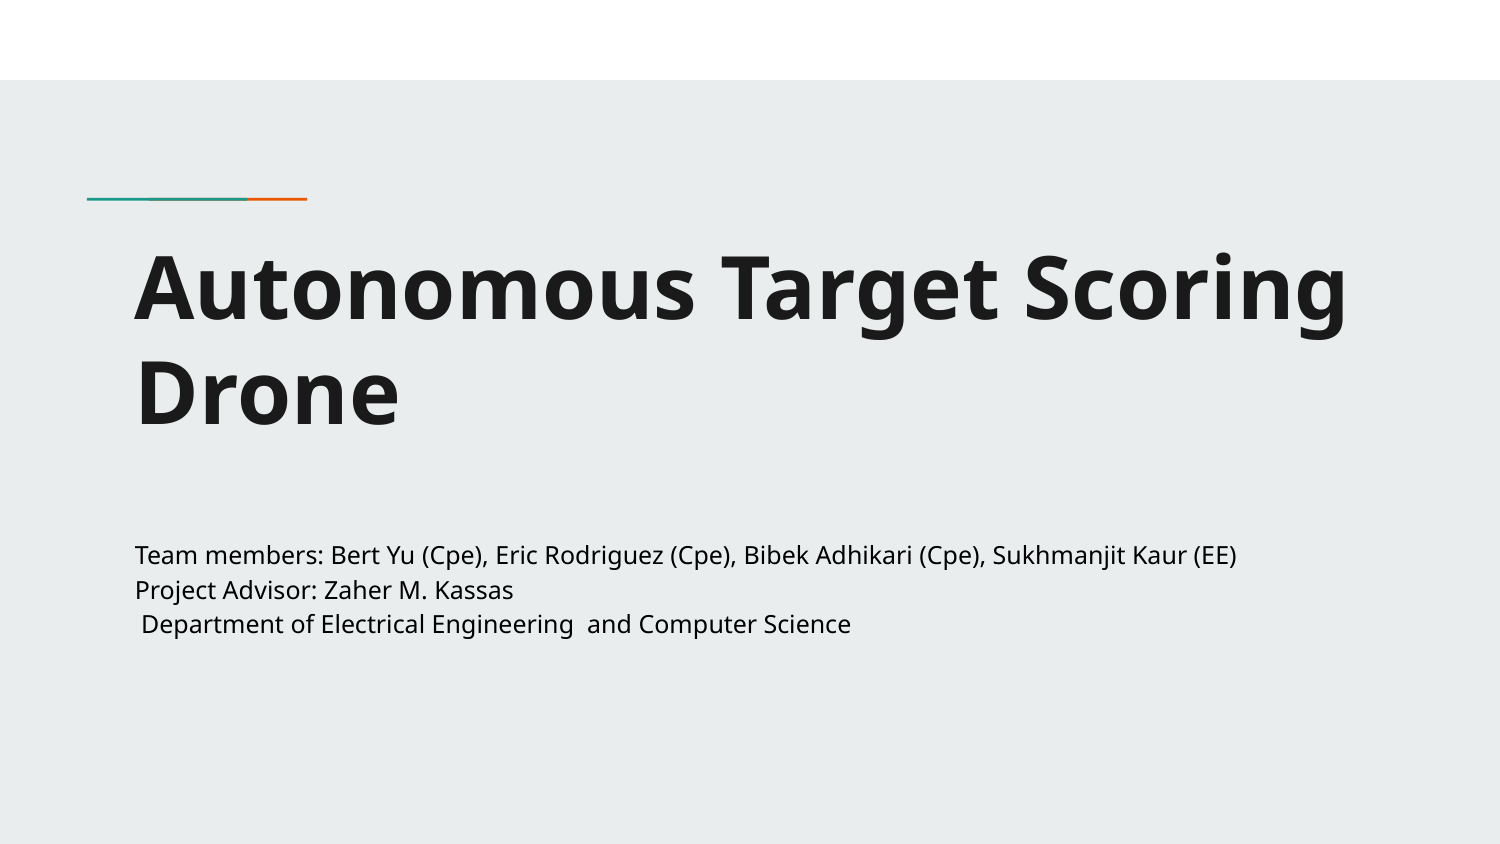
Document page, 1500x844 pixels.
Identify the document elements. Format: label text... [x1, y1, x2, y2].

title Autonomous Target Scoring Drone [119, 216, 1381, 490]
subtitle Team members: Bert Yu (Cpe), Eric Rodriguez (Cpe), Bibek Adhikari (Cpe), Sukhmanjit Kaur (EE) Project Advisor: Zaher M. Kassas Department of Electrical Engineering and Computer Science [119, 520, 1381, 610]
